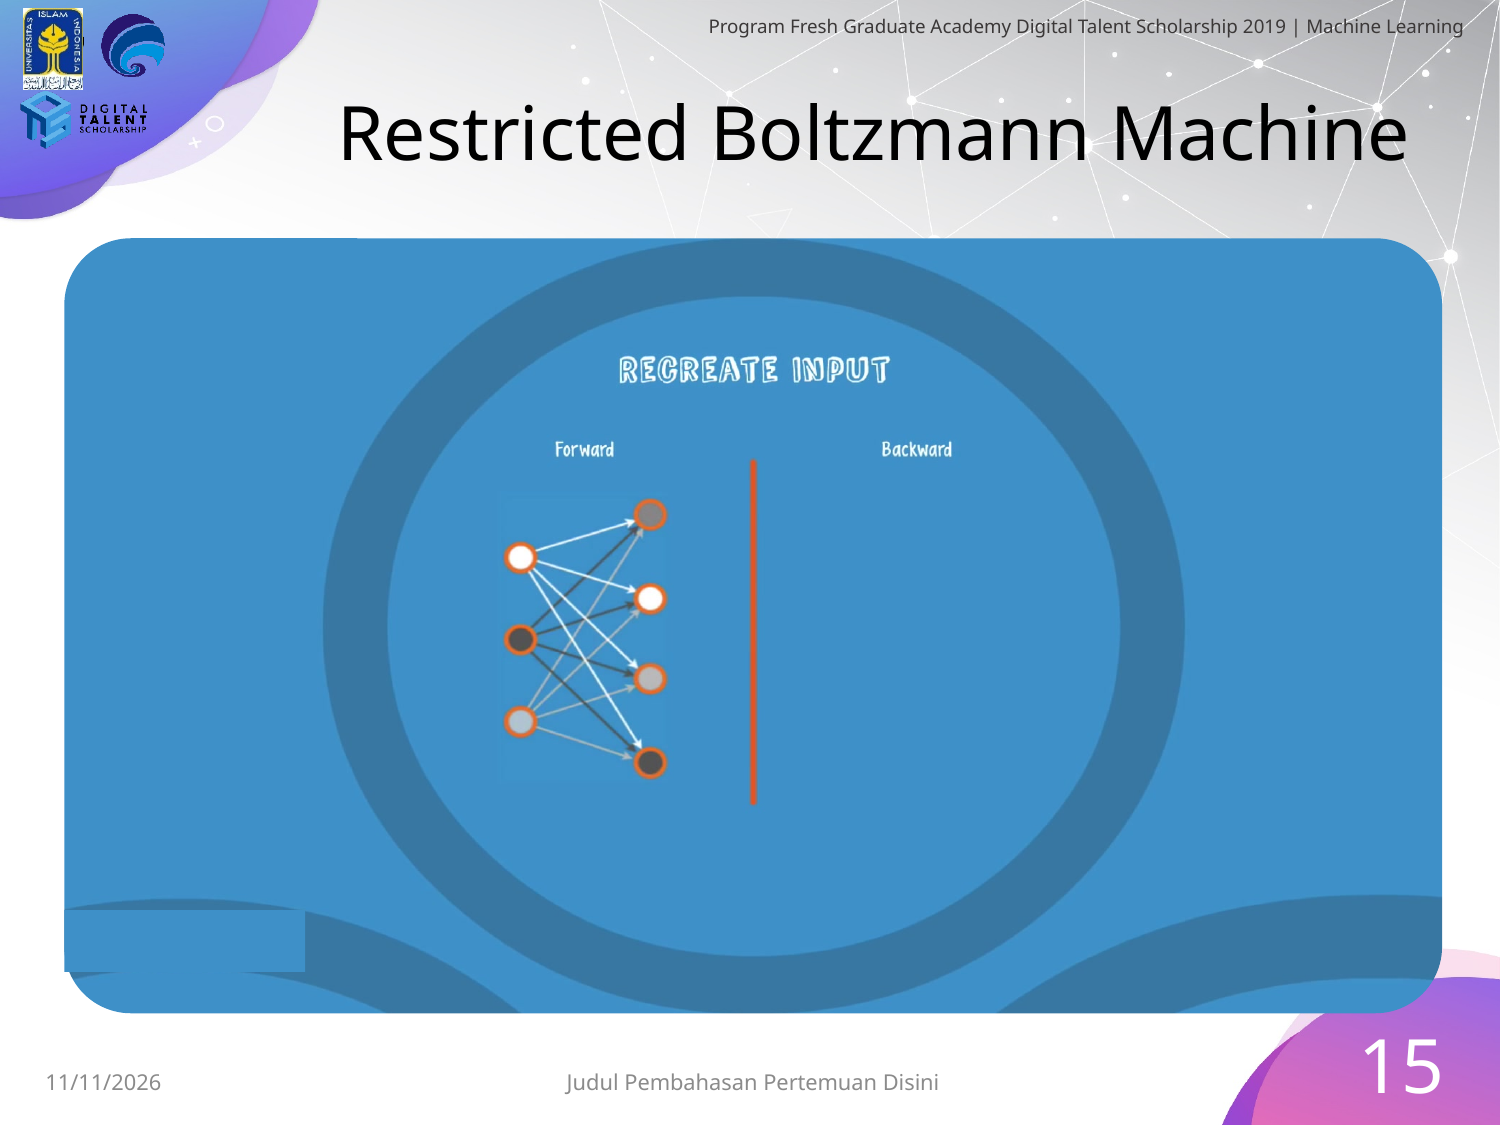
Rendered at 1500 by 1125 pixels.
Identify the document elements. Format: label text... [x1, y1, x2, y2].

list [64, 238, 1443, 1014]
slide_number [30, 1053, 272, 1114]
picture [0, 0, 1500, 1125]
slide_number 15 [1327, 1025, 1477, 1115]
footer Judul Pembahasan Pertemuan Disini [386, 1053, 1121, 1114]
title Restricted Boltzmann Machine [271, 66, 1477, 207]
